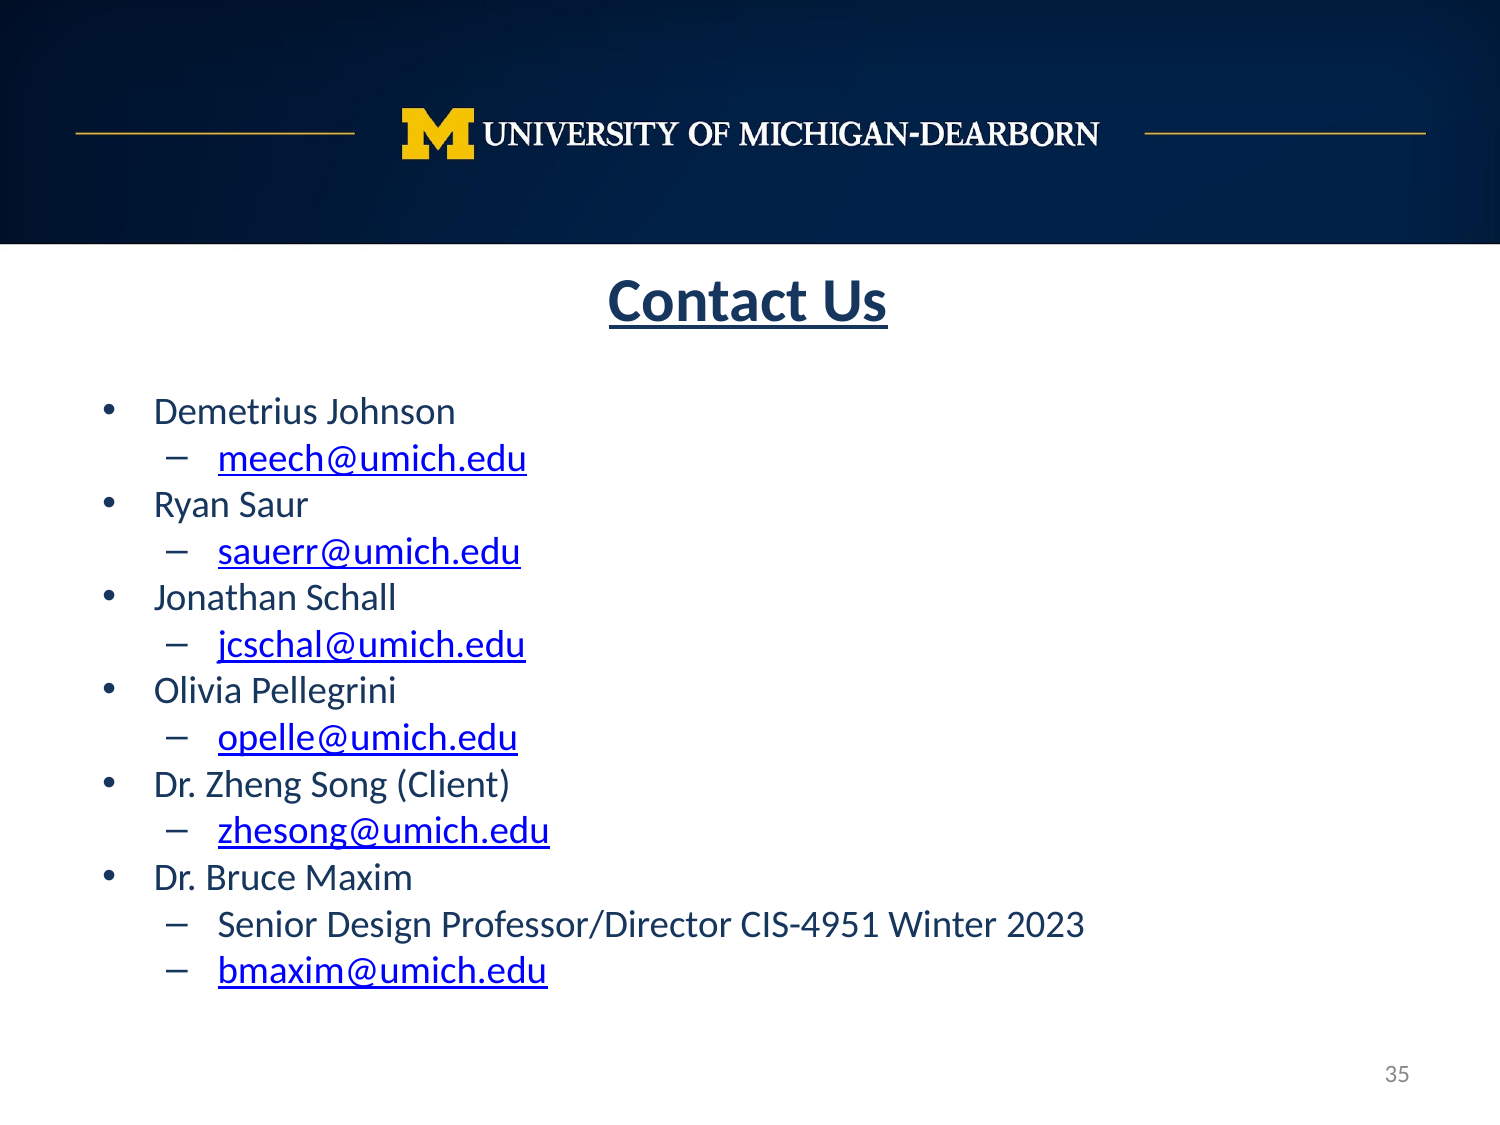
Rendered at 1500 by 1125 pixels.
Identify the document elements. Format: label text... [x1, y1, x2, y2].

list Demetrius Johnson meech@umich.edu Ryan Saur sauerr@umich.edu Jonathan Schall jcschal@umich.edu Olivia Pellegrini opelle@umich.edu Dr. Zheng Song (Client) zhesong@umich.edu Dr. Bruce Maxim Senior Design Professor/Director CIS-4951 Winter 2023 bmaxim@umich.edu [75, 378, 1425, 1006]
picture [0, 0, 1500, 1125]
text_box Contact Us [523, 251, 974, 342]
slide_number ‹#› [1074, 1042, 1425, 1103]
